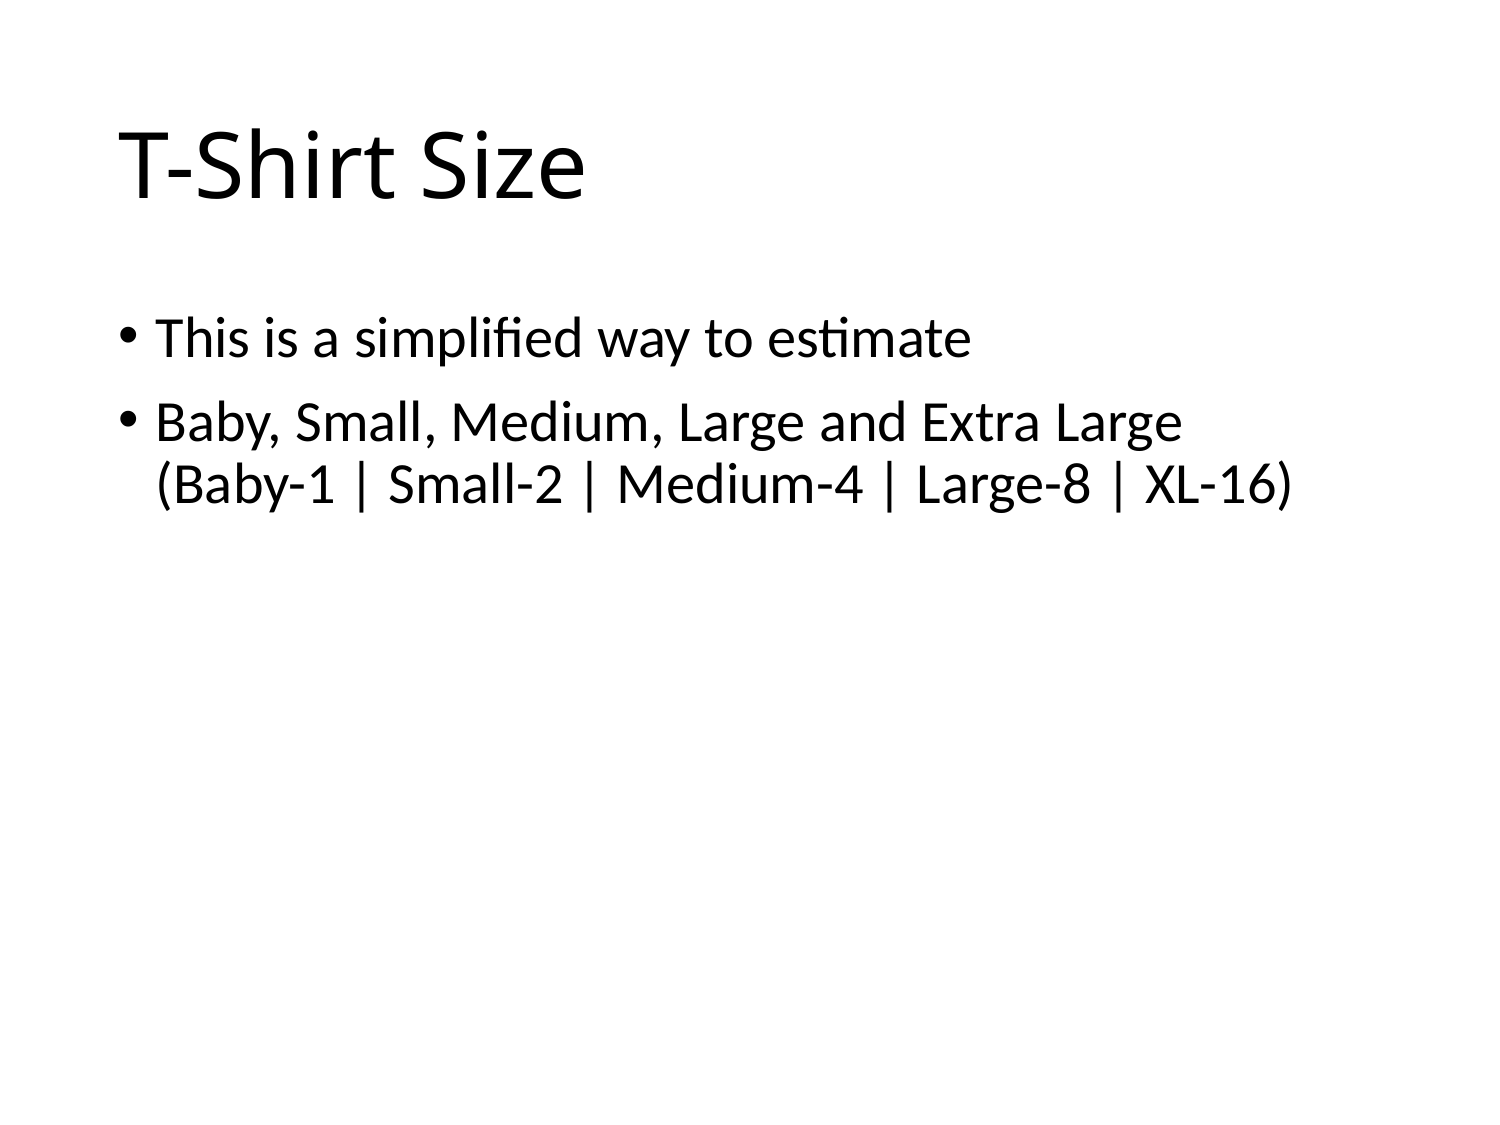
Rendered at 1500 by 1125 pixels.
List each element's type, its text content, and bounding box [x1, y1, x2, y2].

title T-Shirt Size [103, 59, 1397, 278]
list This is a simplified way to estimate Baby, Small, Medium, Large and Extra Large (Baby-1 | Small-2 | Medium-4 | Large-8 | XL-16) [103, 299, 1397, 1014]
